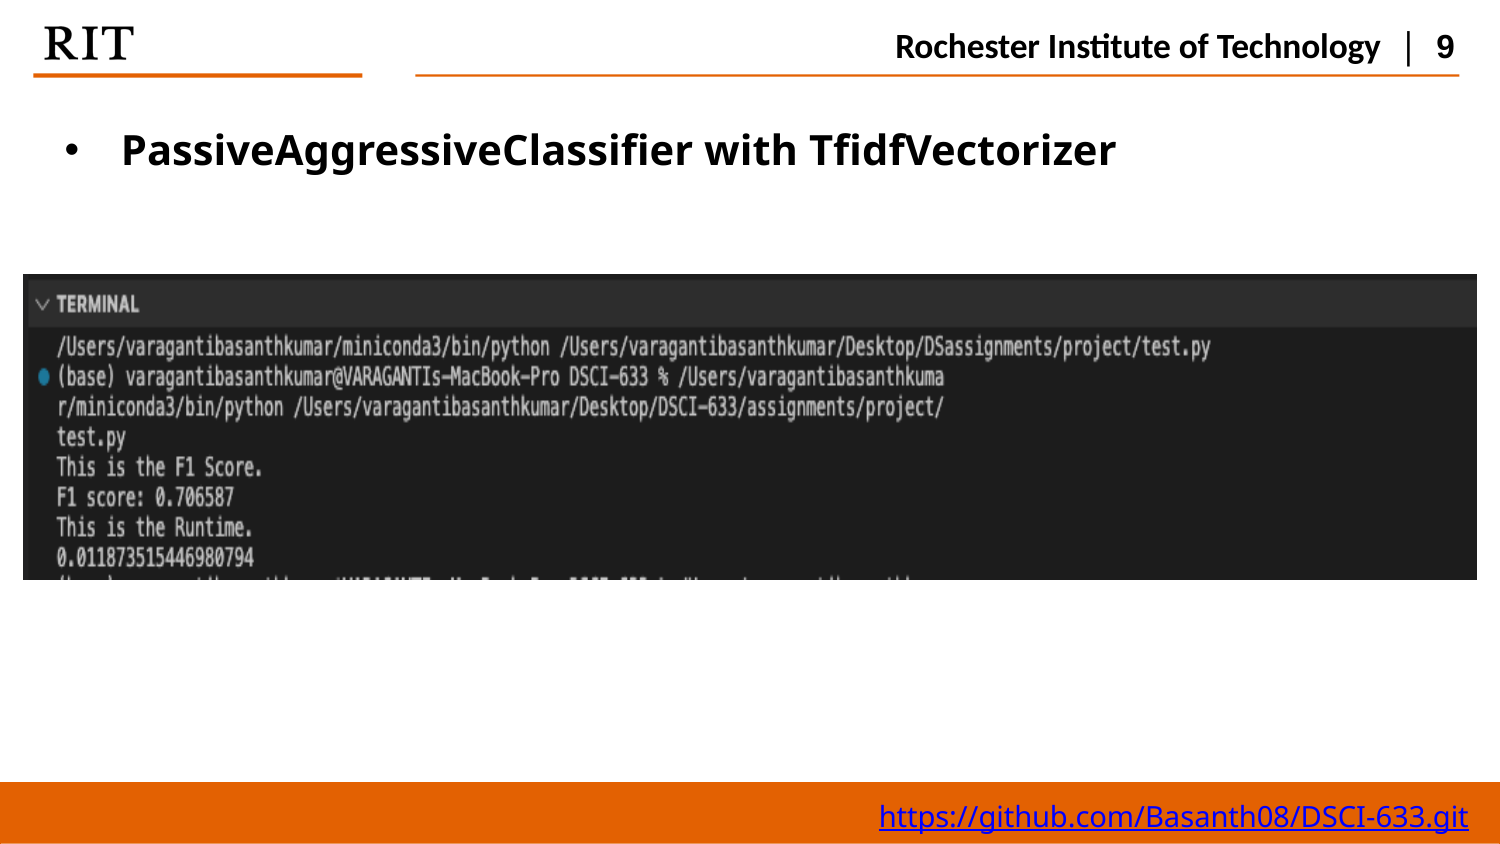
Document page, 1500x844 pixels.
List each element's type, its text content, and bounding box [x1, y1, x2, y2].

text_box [0, 781, 1500, 844]
picture [39, 18, 137, 68]
picture [22, 274, 1478, 580]
text_box Rochester Institute of Technology | 9 [893, 21, 1461, 67]
title PassiveAggressiveClassifier with TfidfVectorizer [62, 96, 1477, 273]
